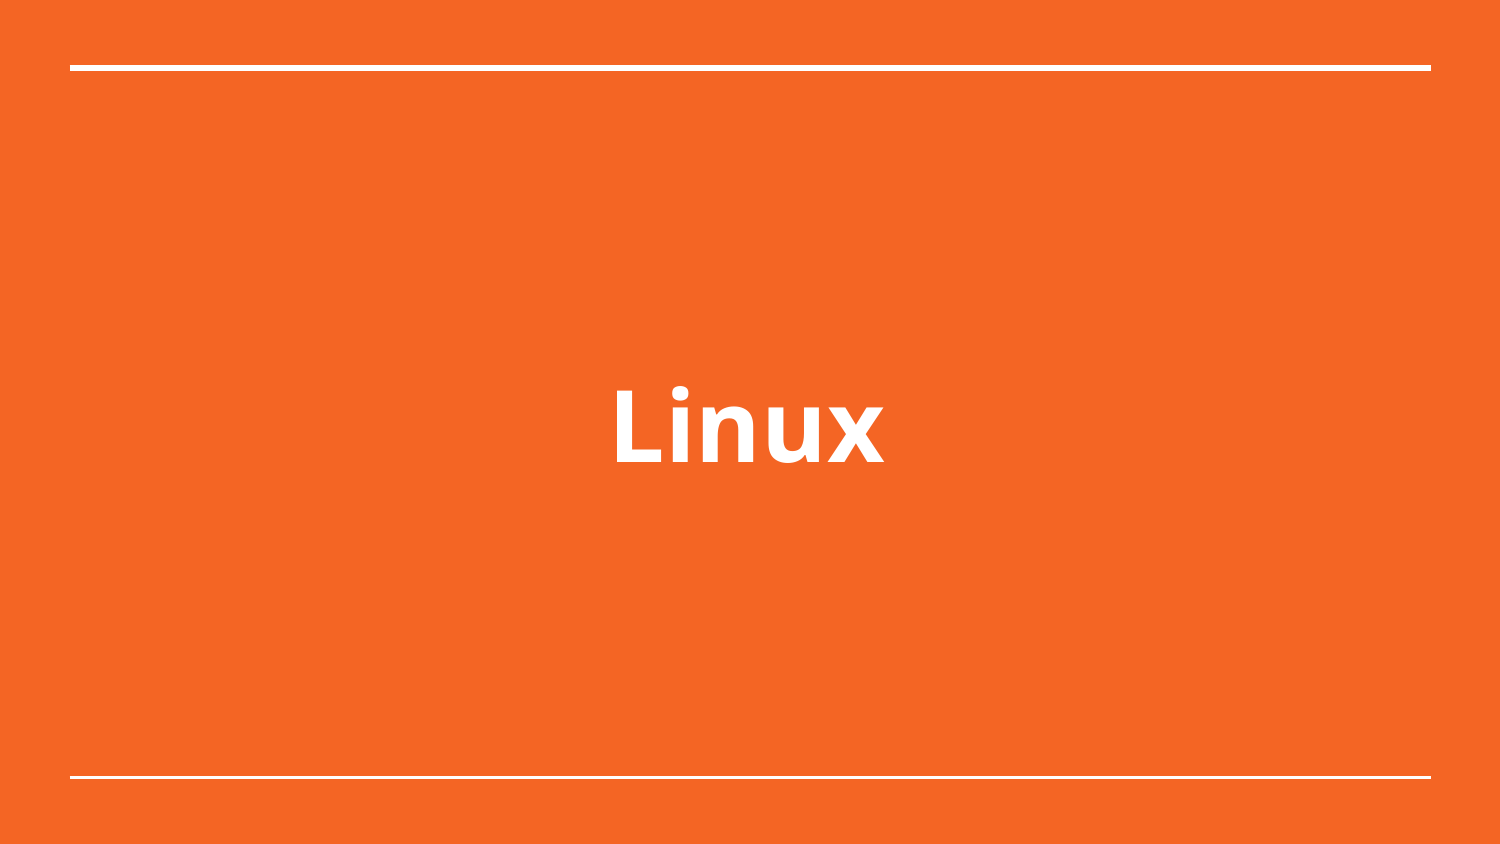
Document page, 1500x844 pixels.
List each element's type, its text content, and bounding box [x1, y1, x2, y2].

title Linux [66, 296, 1428, 550]
